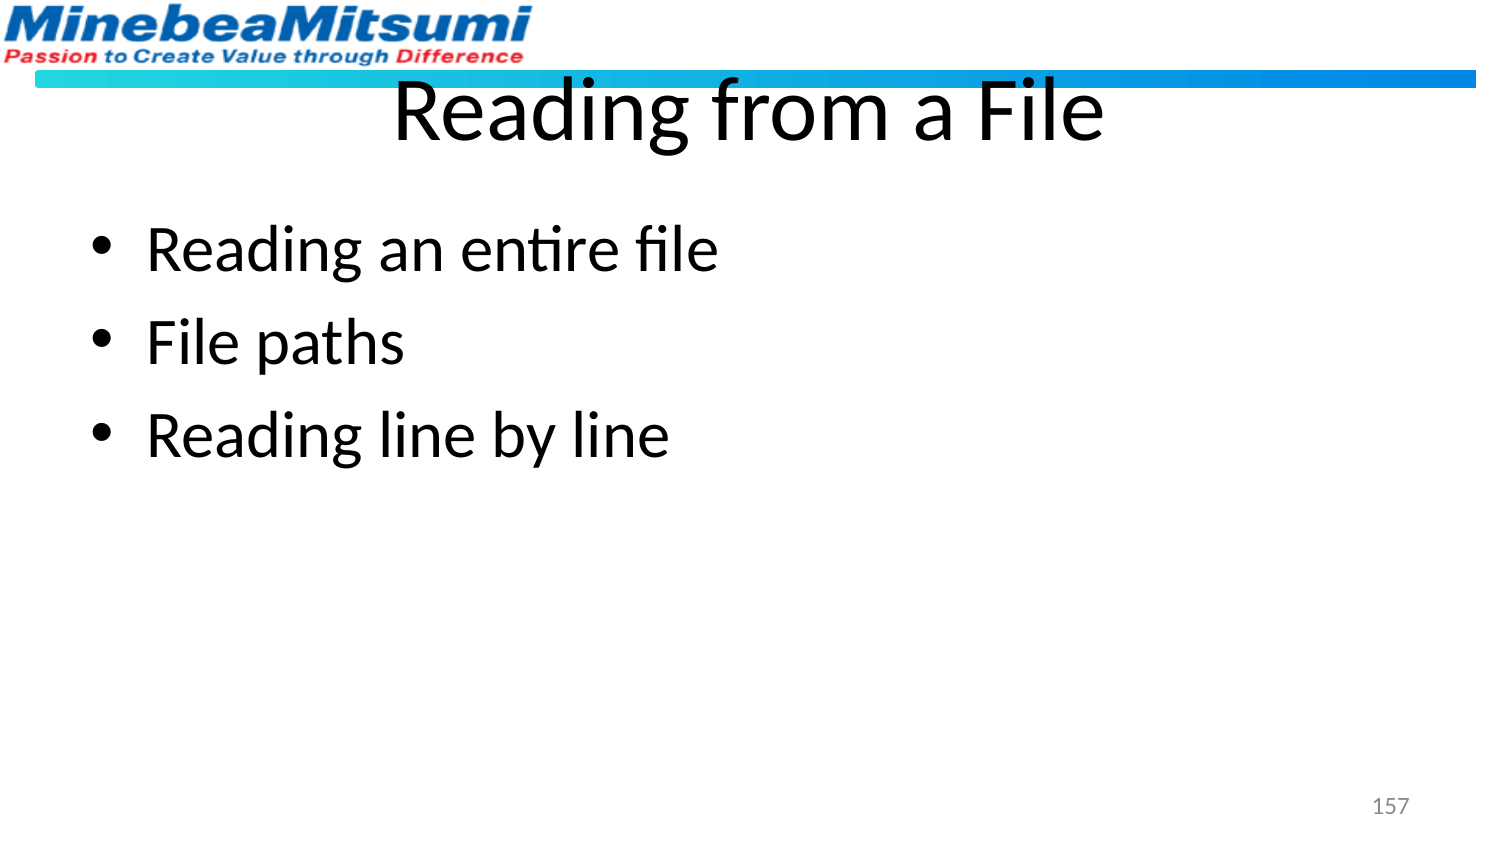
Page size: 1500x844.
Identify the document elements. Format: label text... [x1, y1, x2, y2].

title Reading from a File [75, 33, 1425, 175]
slide_number 157 [1074, 782, 1425, 827]
list Reading an entire file File paths Reading line by line [75, 196, 1425, 754]
picture [0, 0, 538, 70]
